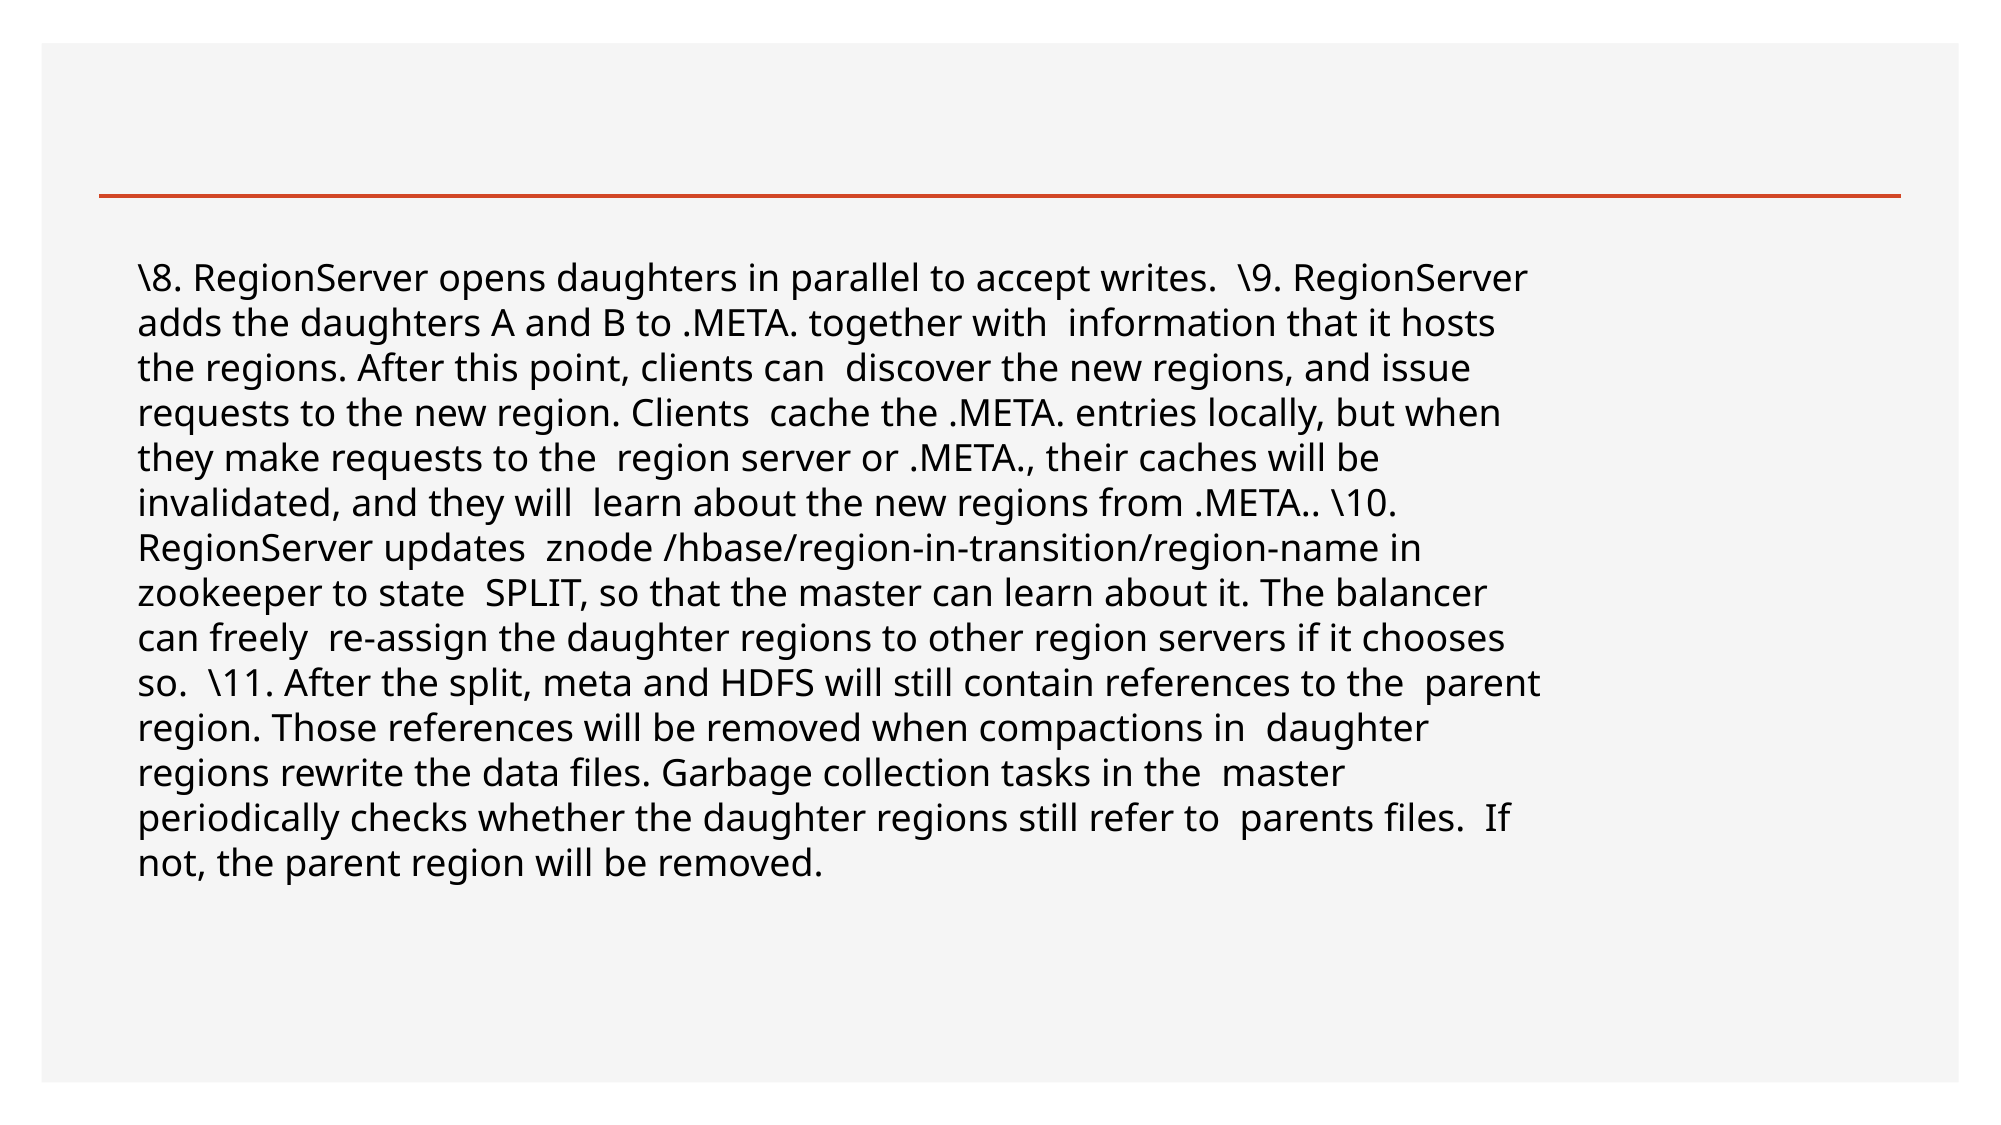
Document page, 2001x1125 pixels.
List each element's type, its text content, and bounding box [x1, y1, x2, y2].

text_box \8. RegionServer opens daughters in parallel to accept writes. \9. RegionServer adds the daughters A and B to .META. together with information that it hosts the regions. After this point, clients can discover the new regions, and issue requests to the new region. Clients cache the .META. entries locally, but when they make requests to the region server or .META., their caches will be invalidated, and they will learn about the new regions from .META.. \10. RegionServer updates znode /hbase/region-in-transition/region-name in zookeeper to state SPLIT, so that the master can learn about it. The balancer can freely re-assign the daughter regions to other region servers if it chooses so. \11. After the split, meta and HDFS will still contain references to the parent region. Those references will be removed when compactions in daughter regions rewrite the data files. Garbage collection tasks in the master periodically checks whether the daughter regions still refer to parents files. If not, the parent region will be removed. [122, 246, 1571, 892]
